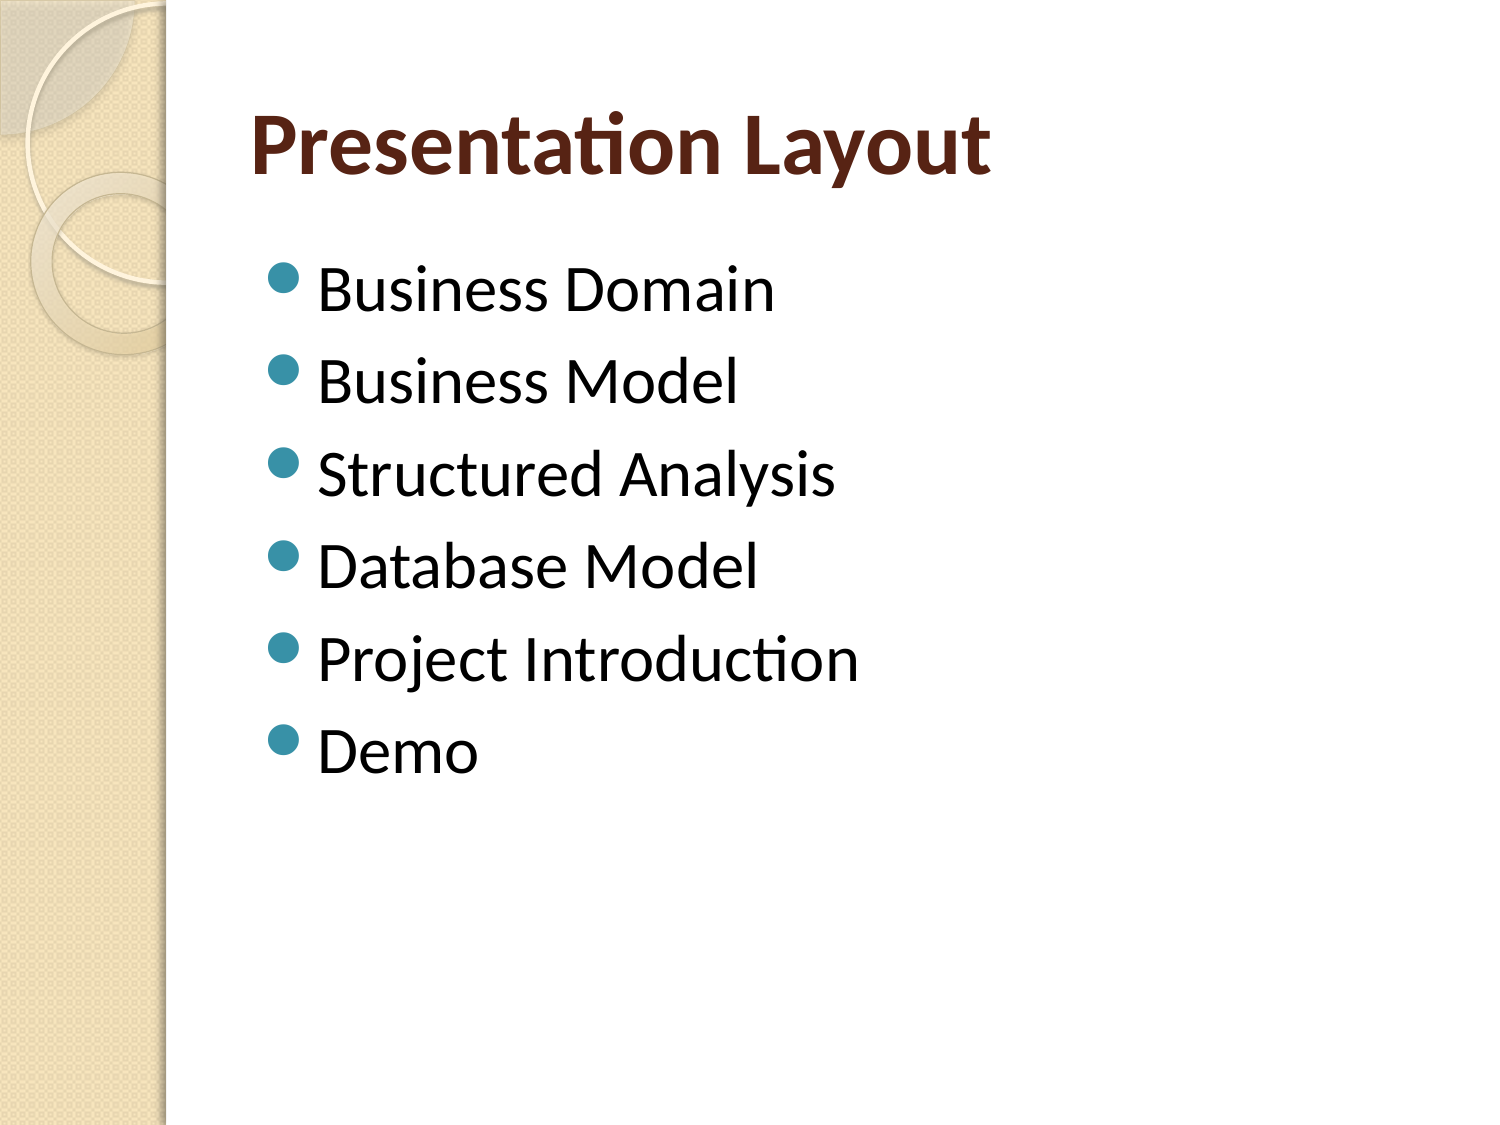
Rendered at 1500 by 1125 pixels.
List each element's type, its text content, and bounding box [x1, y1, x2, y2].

title Presentation Layout [235, 45, 1466, 233]
list Business Domain Business Model Structured Analysis Database Model Project Introduction Demo [235, 237, 1466, 1025]
